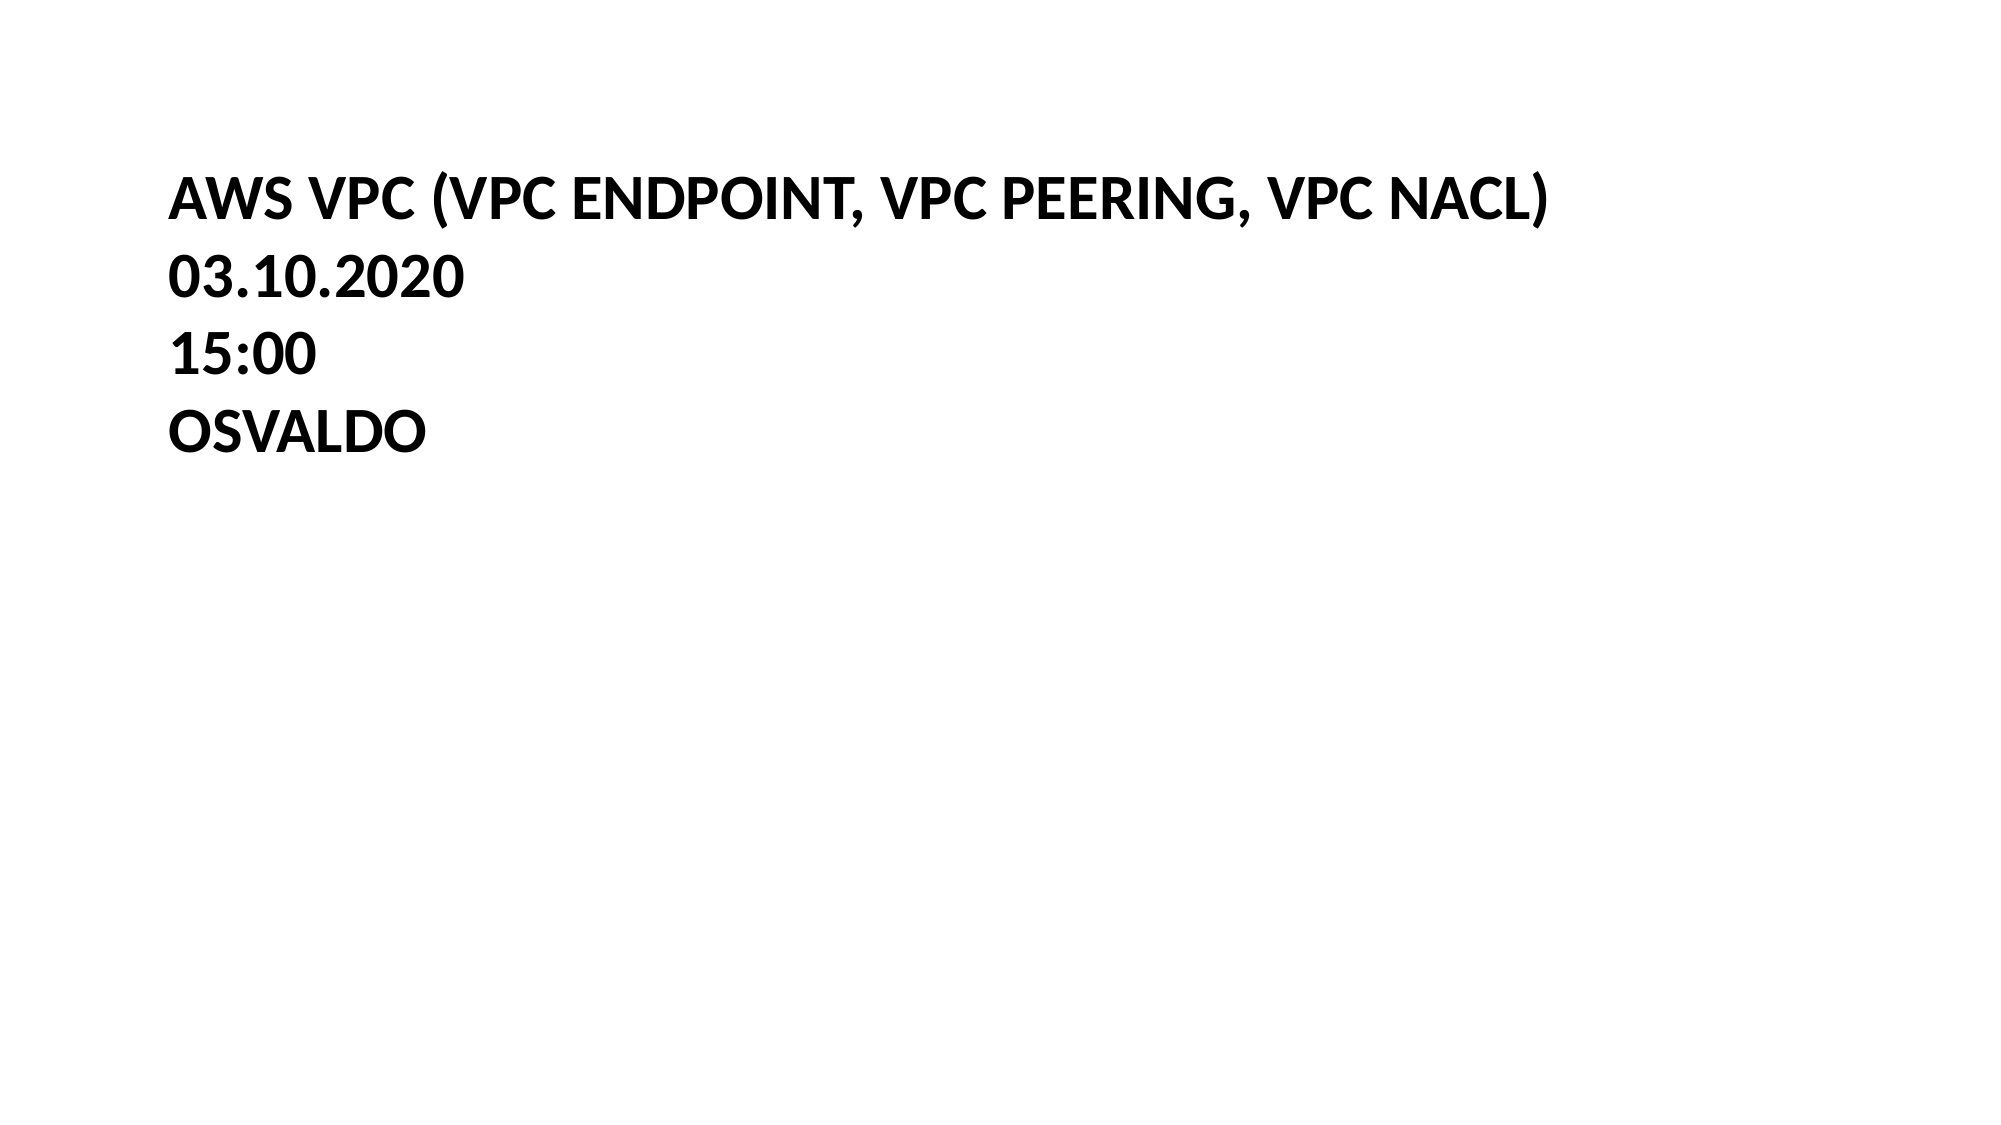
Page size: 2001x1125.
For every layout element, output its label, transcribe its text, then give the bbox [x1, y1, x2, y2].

text_box AWS VPC (VPC ENDPOINT, VPC PEERING, VPC NACL) 03.10.2020 15:00 OSVALDO [153, 140, 1847, 464]
